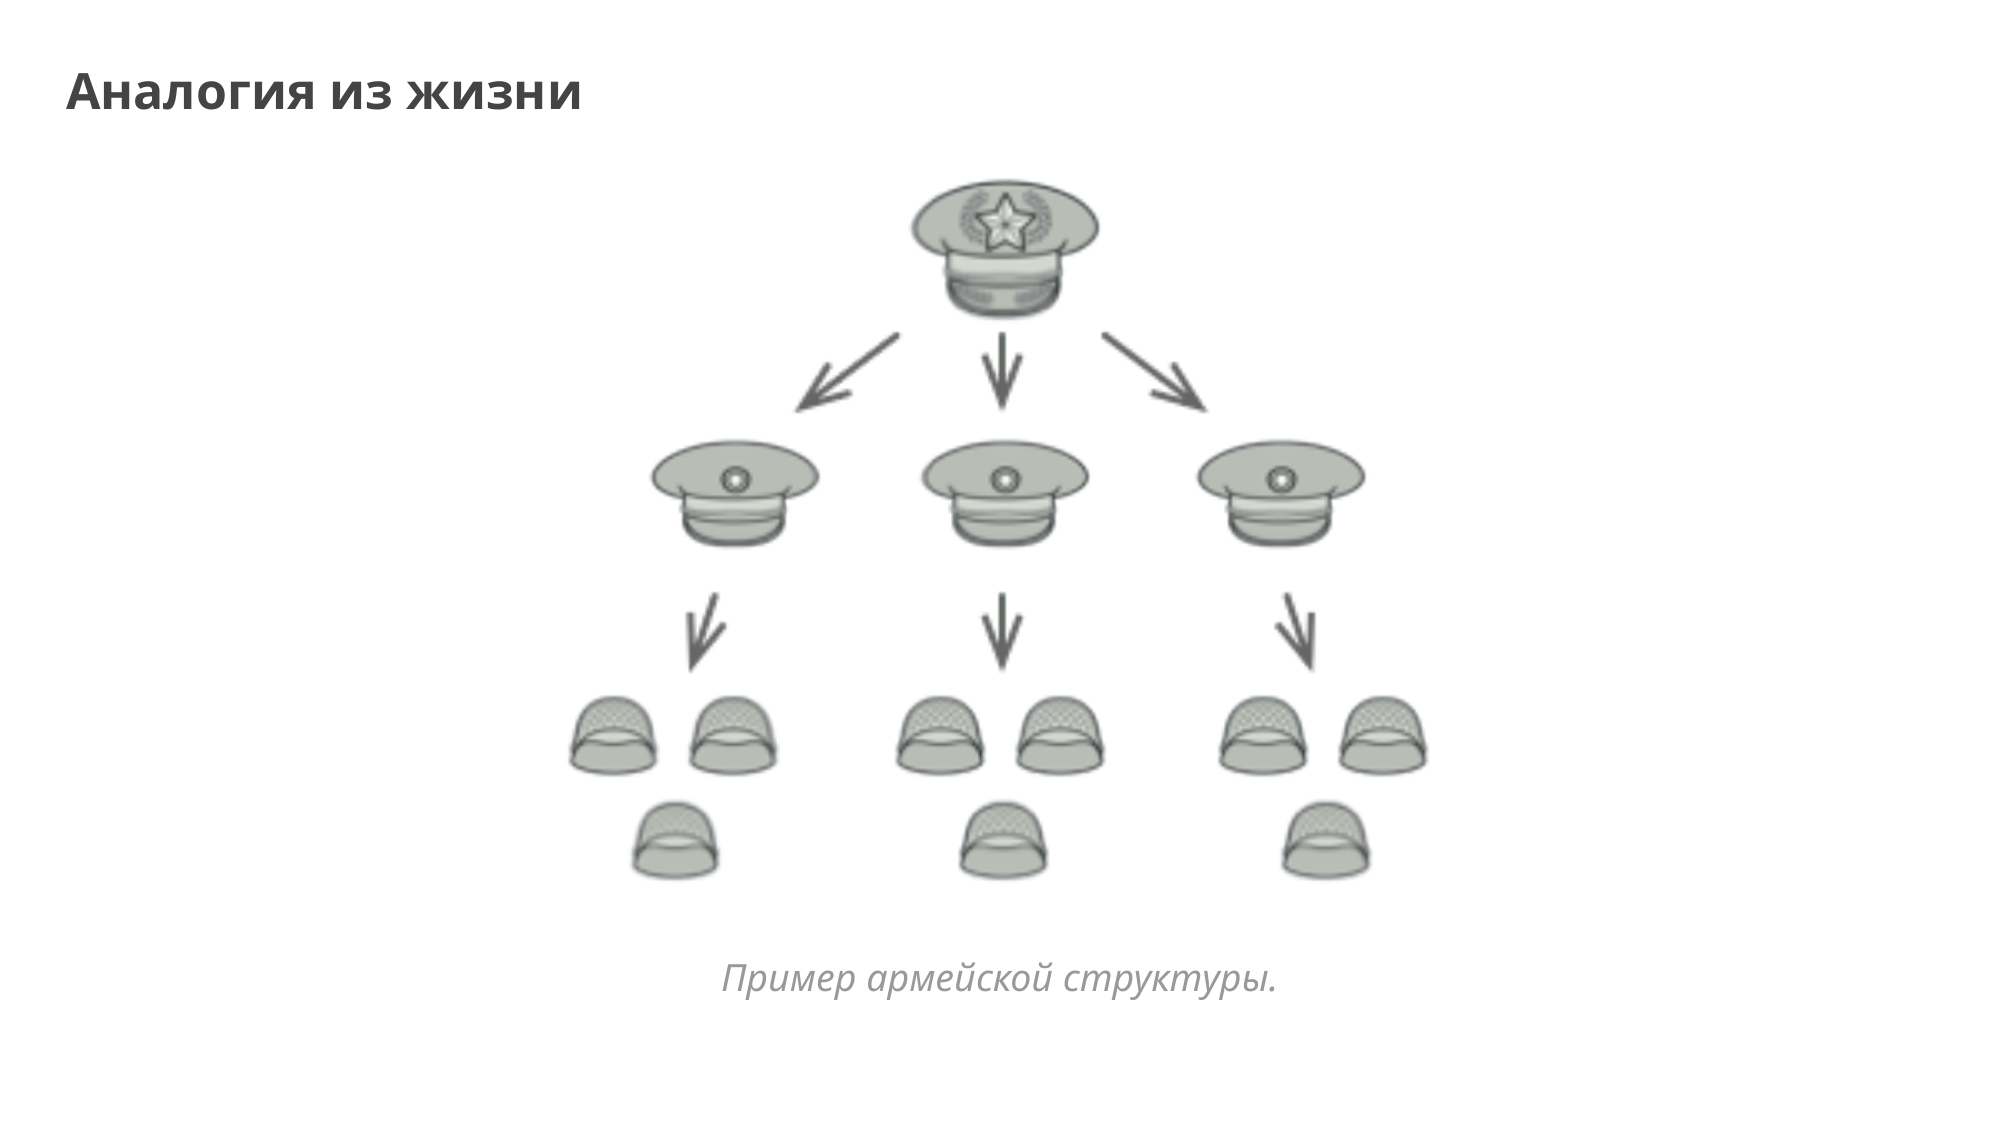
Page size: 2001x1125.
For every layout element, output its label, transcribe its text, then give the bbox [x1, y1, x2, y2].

picture [534, 147, 1466, 914]
text_box Пример армейской структуры. [706, 946, 1294, 1007]
text_box Аналогия из жизни [38, 52, 598, 127]
